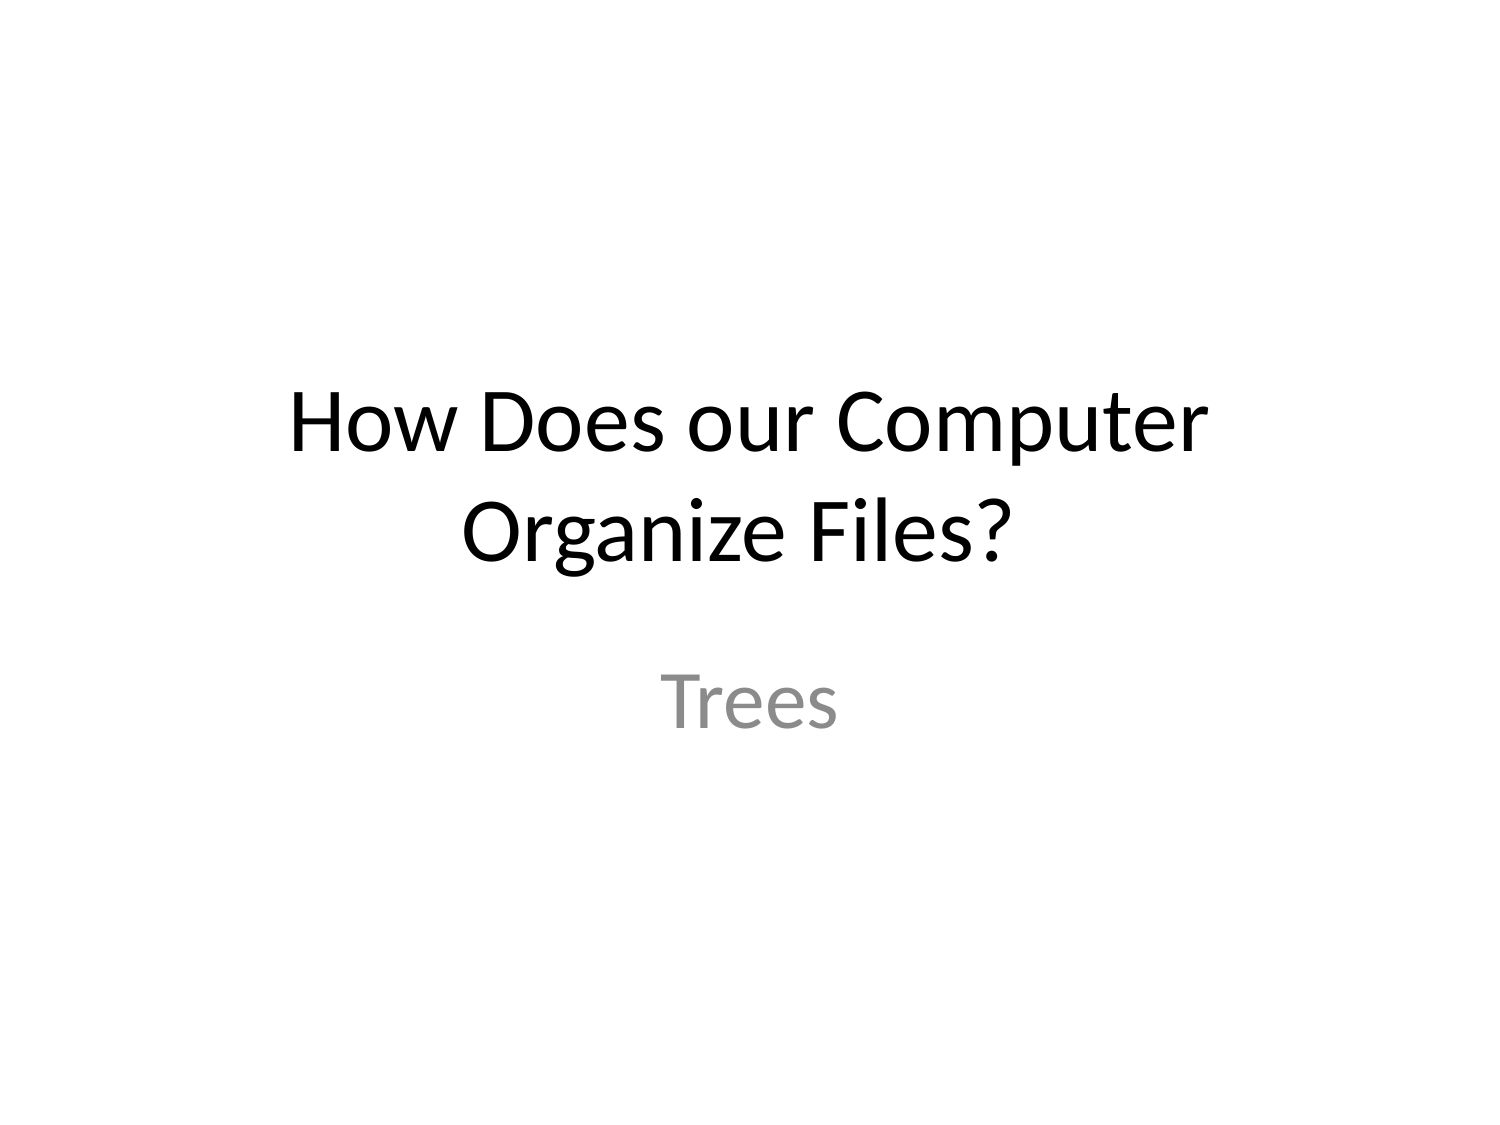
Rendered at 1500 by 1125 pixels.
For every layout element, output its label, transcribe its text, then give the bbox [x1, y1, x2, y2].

subtitle Trees [225, 637, 1275, 925]
title How Does our Computer Organize Files? [112, 349, 1388, 591]
